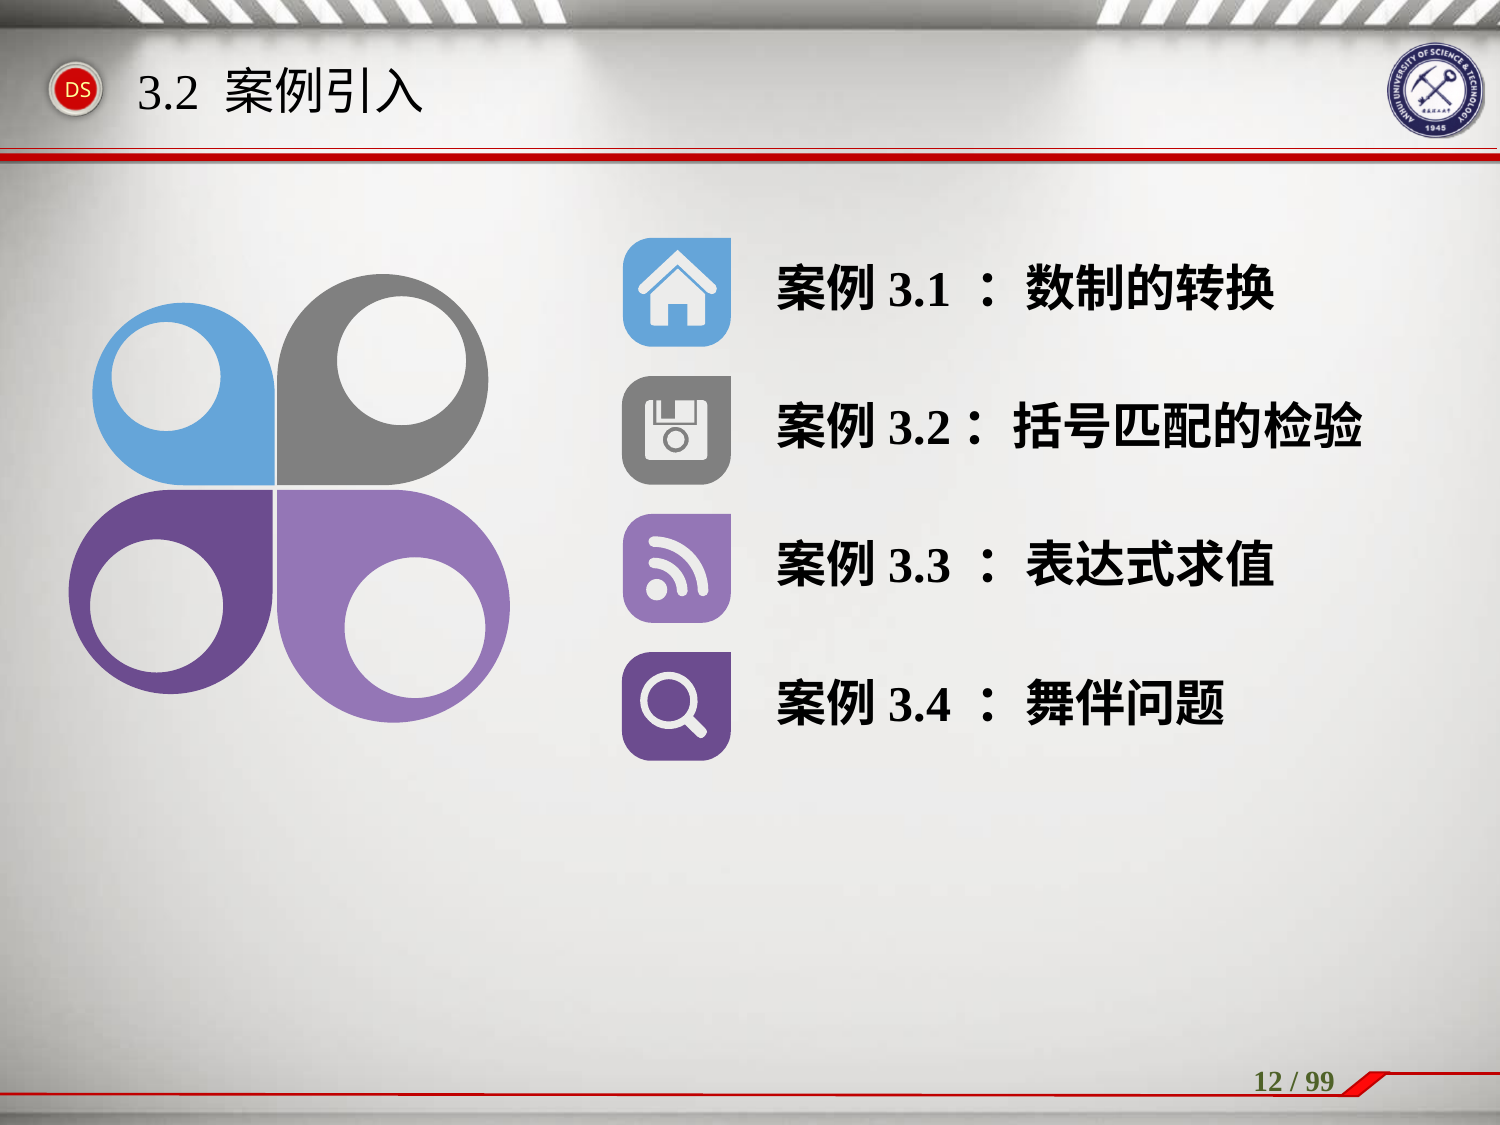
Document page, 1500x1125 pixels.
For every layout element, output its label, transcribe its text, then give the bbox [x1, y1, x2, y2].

text_box 案例3.1 ：数制的转换 [761, 249, 1438, 324]
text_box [621, 651, 732, 761]
text_box 案例3.4 ：舞伴问题 [761, 663, 1438, 739]
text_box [68, 273, 511, 723]
text_box 案例3.3 ：表达式求值 [761, 525, 1438, 601]
text_box 案例3.2：括号匹配的检验 [761, 387, 1438, 463]
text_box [621, 375, 732, 485]
picture [0, 161, 1500, 1094]
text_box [622, 513, 732, 624]
picture [0, 1075, 1500, 1125]
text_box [622, 237, 732, 347]
picture [0, 0, 1500, 153]
title 3.2 案例引入 [122, 42, 1376, 137]
